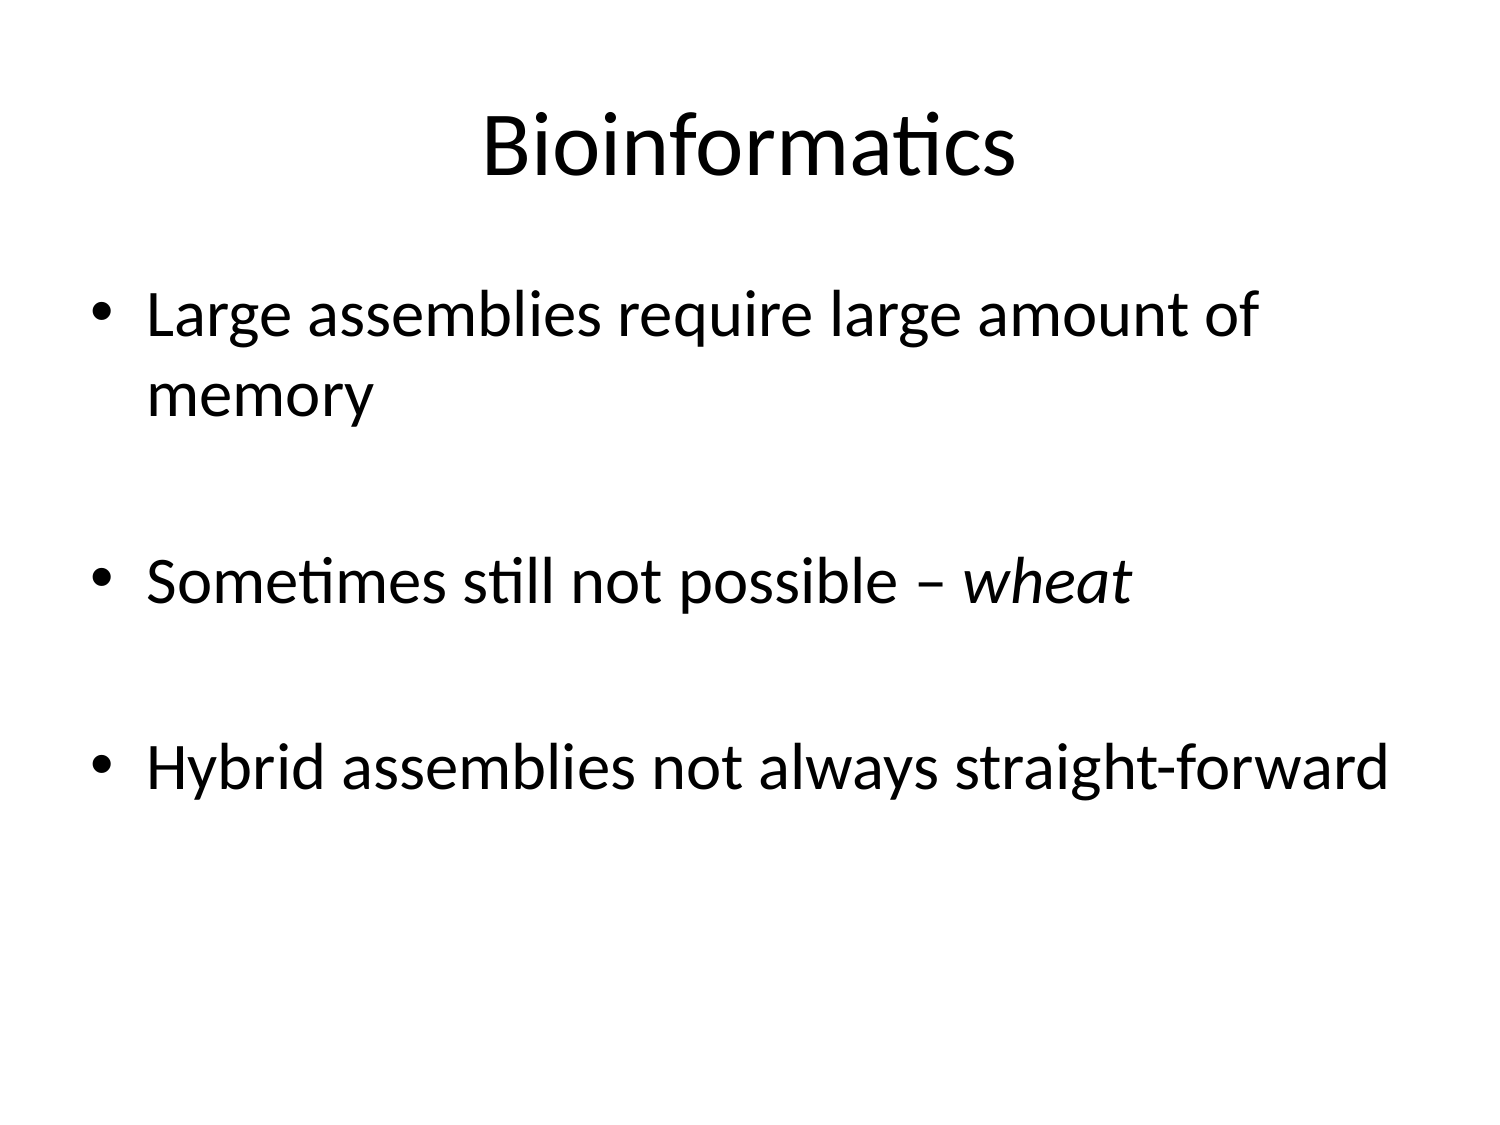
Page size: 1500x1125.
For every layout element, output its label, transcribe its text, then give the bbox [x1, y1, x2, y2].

title Bioinformatics [75, 45, 1425, 233]
list Large assemblies require large amount of memory Sometimes still not possible – wheat Hybrid assemblies not always straight-forward [75, 262, 1425, 1005]
